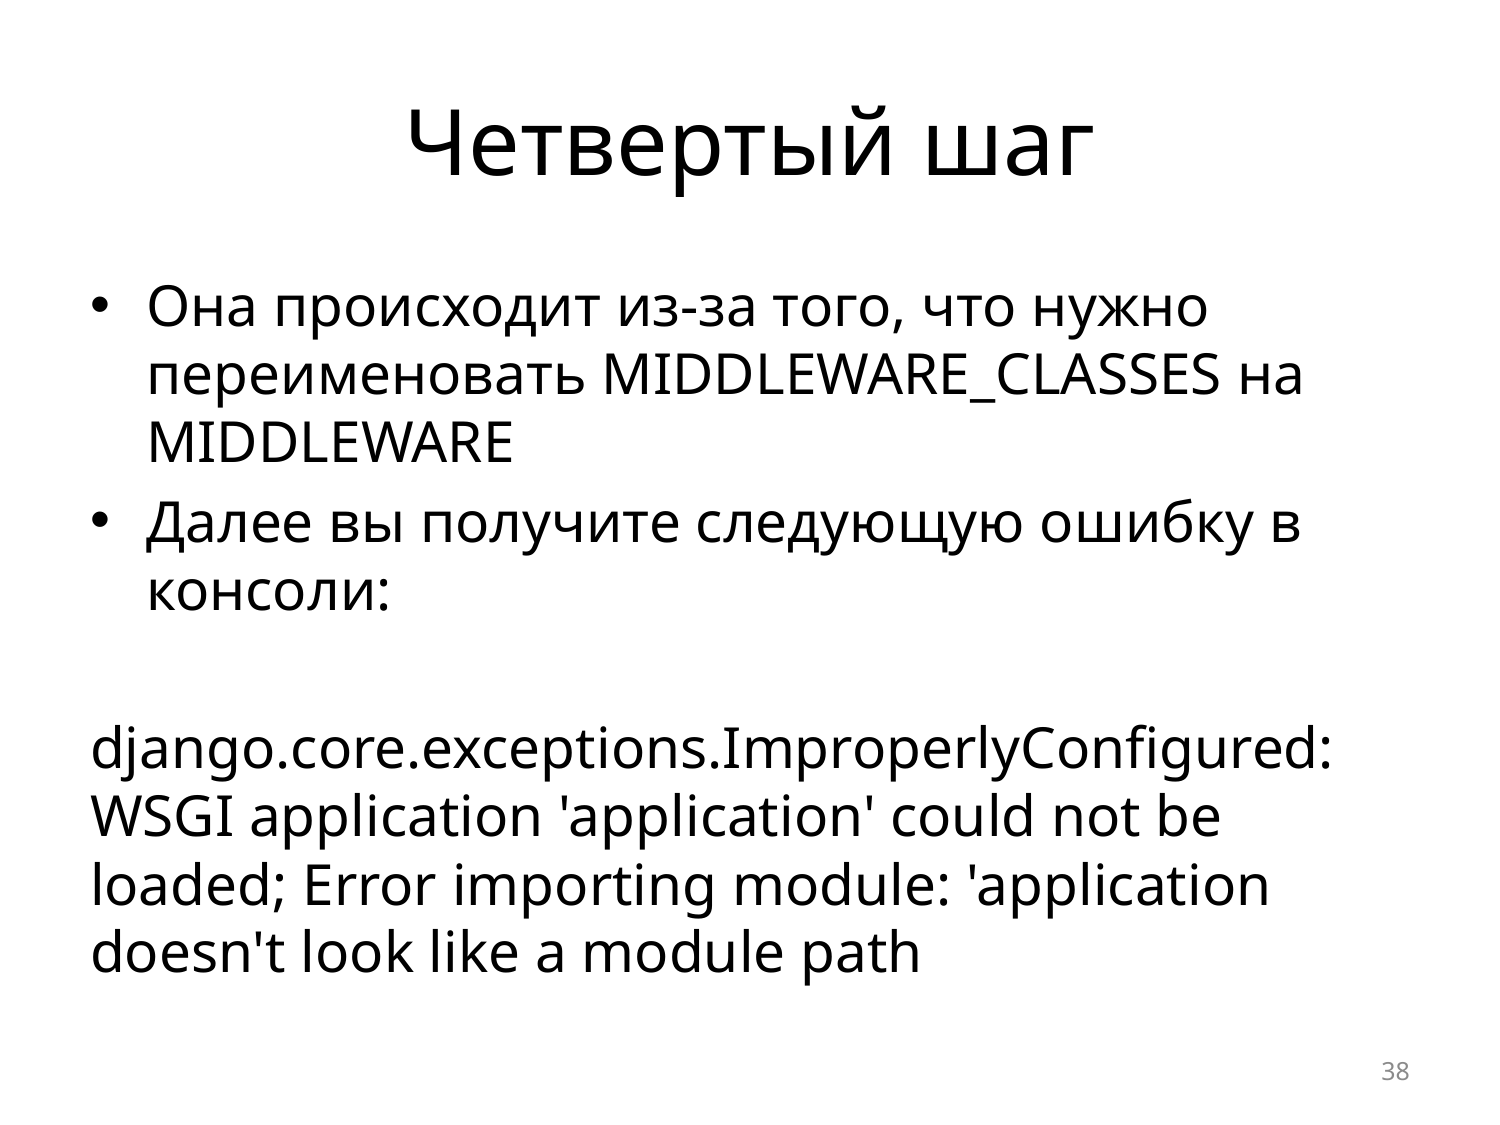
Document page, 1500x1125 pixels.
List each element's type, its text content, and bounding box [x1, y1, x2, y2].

list Она происходит из-за того, что нужно переименовать MIDDLEWARE_CLASSES на MIDDLEWARE Далее вы получите следующую ошибку в консоли: django.core.exceptions.ImproperlyConfigured: WSGI application 'application' could not be loaded; Error importing module: 'application doesn't look like a module path [75, 262, 1425, 1005]
slide_number 38 [1074, 1042, 1425, 1103]
title Четвертый шаг [75, 45, 1425, 233]
